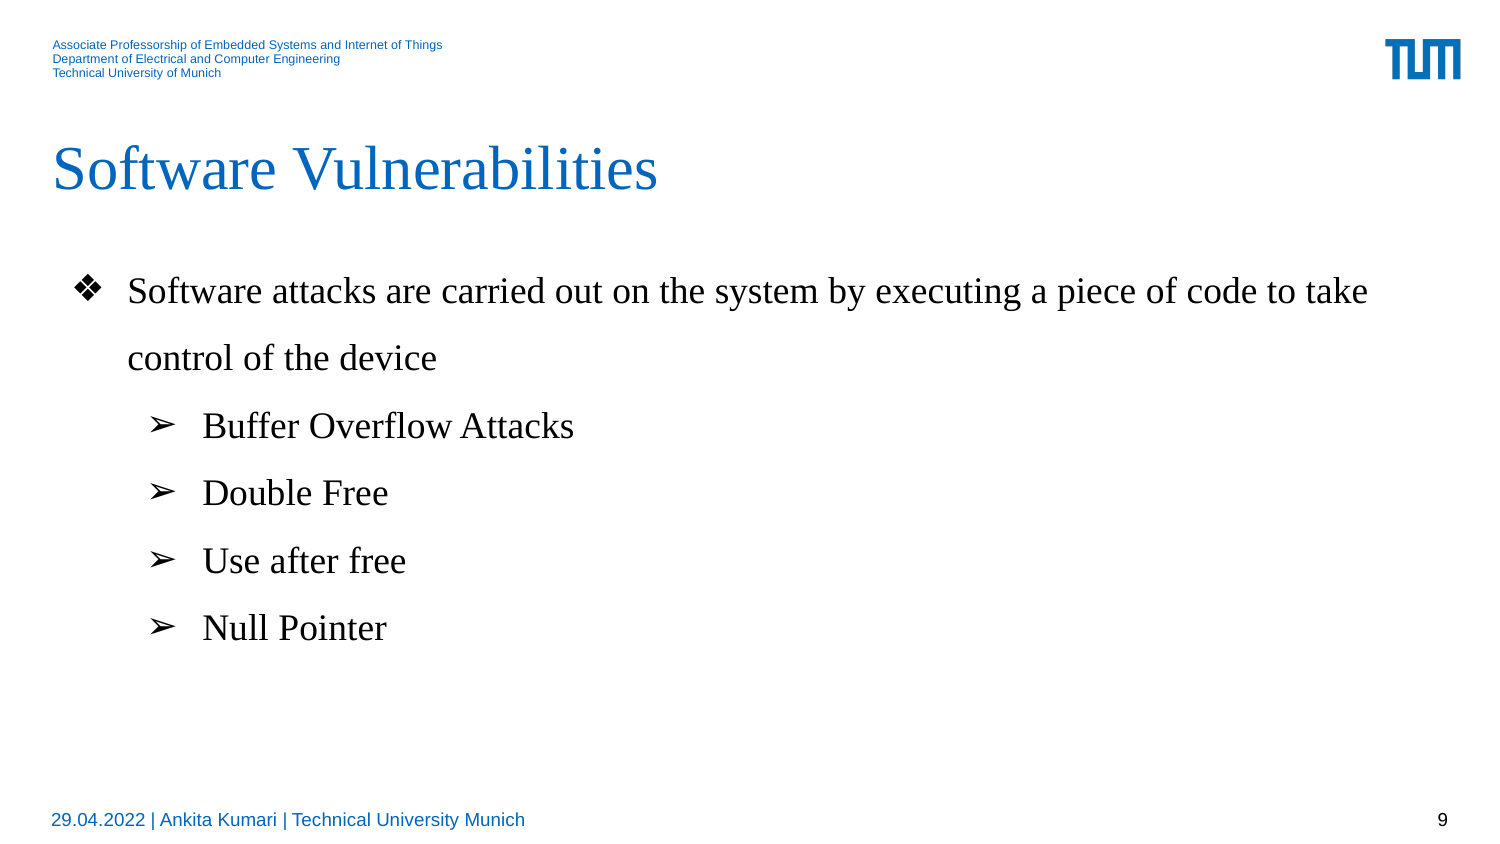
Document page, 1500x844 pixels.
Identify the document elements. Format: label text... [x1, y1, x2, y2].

footer 29.04.2022 | Ankita Kumari | Technical University Munich [51, 796, 1111, 842]
title Software Vulnerabilities [52, 122, 1449, 264]
list Software attacks are carried out on the system by executing a piece of code to take control of the device Buffer Overflow Attacks Double Free Use after free Null Pointer [52, 264, 1449, 401]
picture [1351, 0, 1500, 119]
slide_number 9 [1111, 796, 1448, 842]
